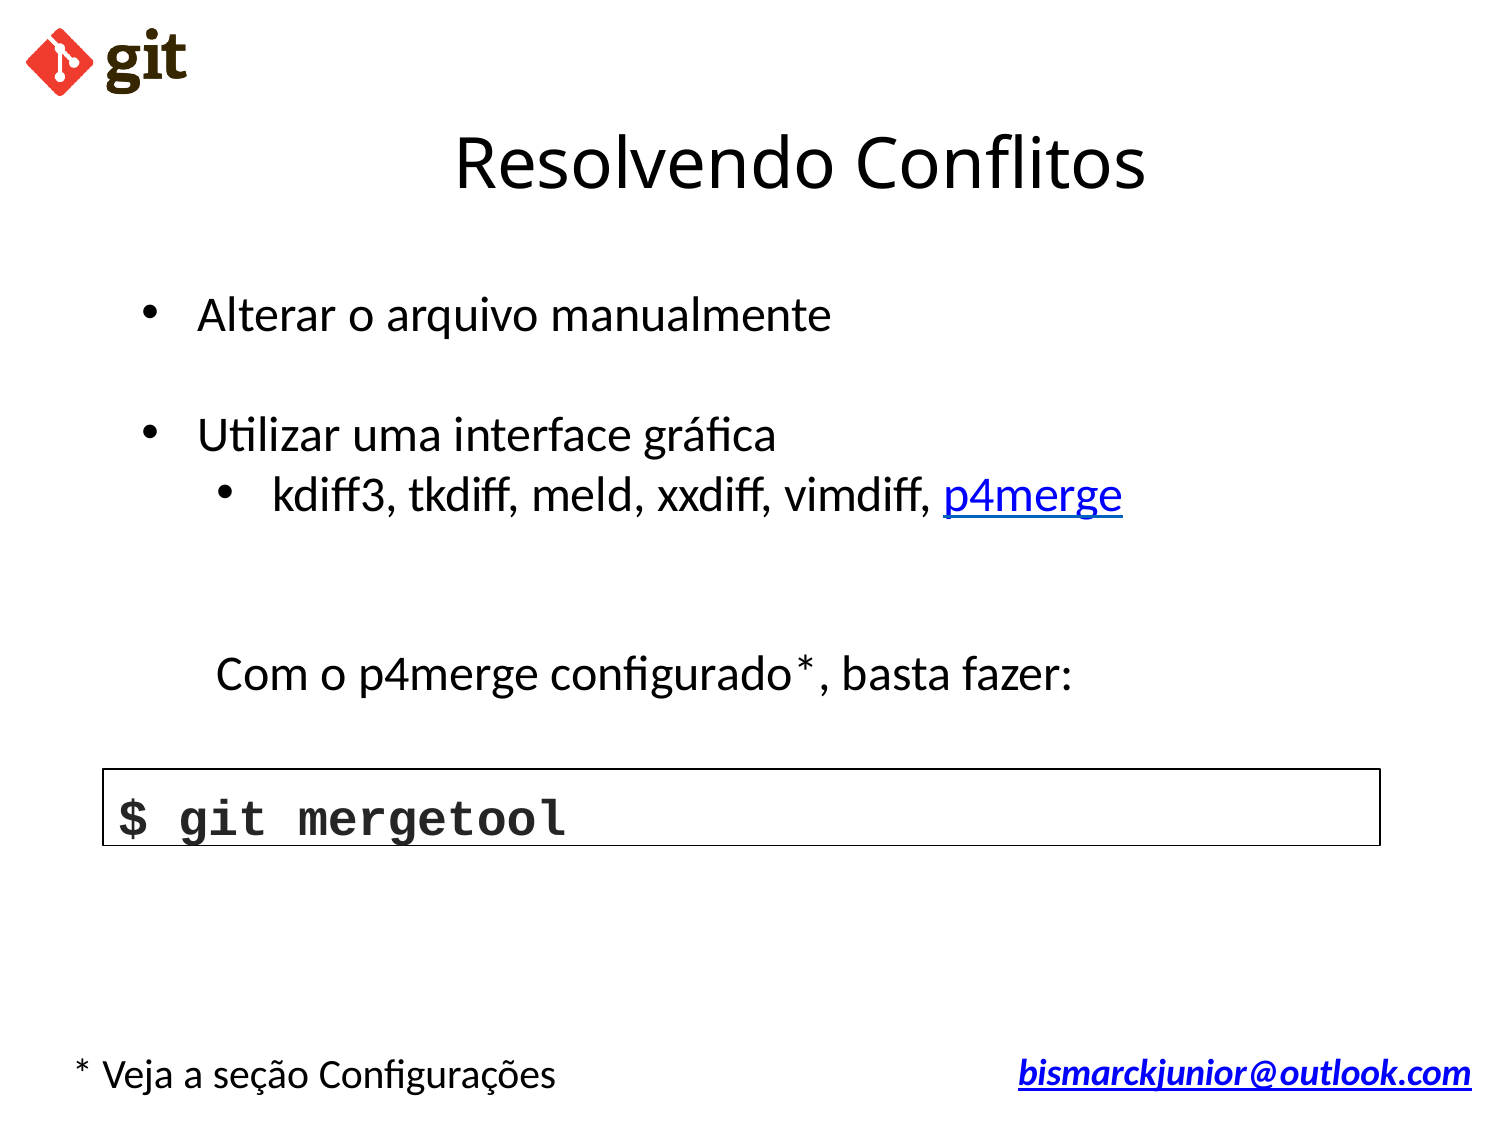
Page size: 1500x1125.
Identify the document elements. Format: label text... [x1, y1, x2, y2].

title Resolvendo Conflitos [131, 115, 1369, 306]
text_box * Veja a seção Configurações [70, 1054, 562, 1097]
text_box $ git mergetool [103, 768, 1381, 846]
text_box Alterar o arquivo manualmente Utilizar uma interface gráfica kdiff3, tkdiff, meld, xxdiff, vimdiff, p4merge Com o p4merge configurado*, basta fazer: [139, 279, 1141, 701]
picture [26, 28, 187, 96]
text_box bismarckjunior@outlook.com [1016, 1055, 1481, 1094]
